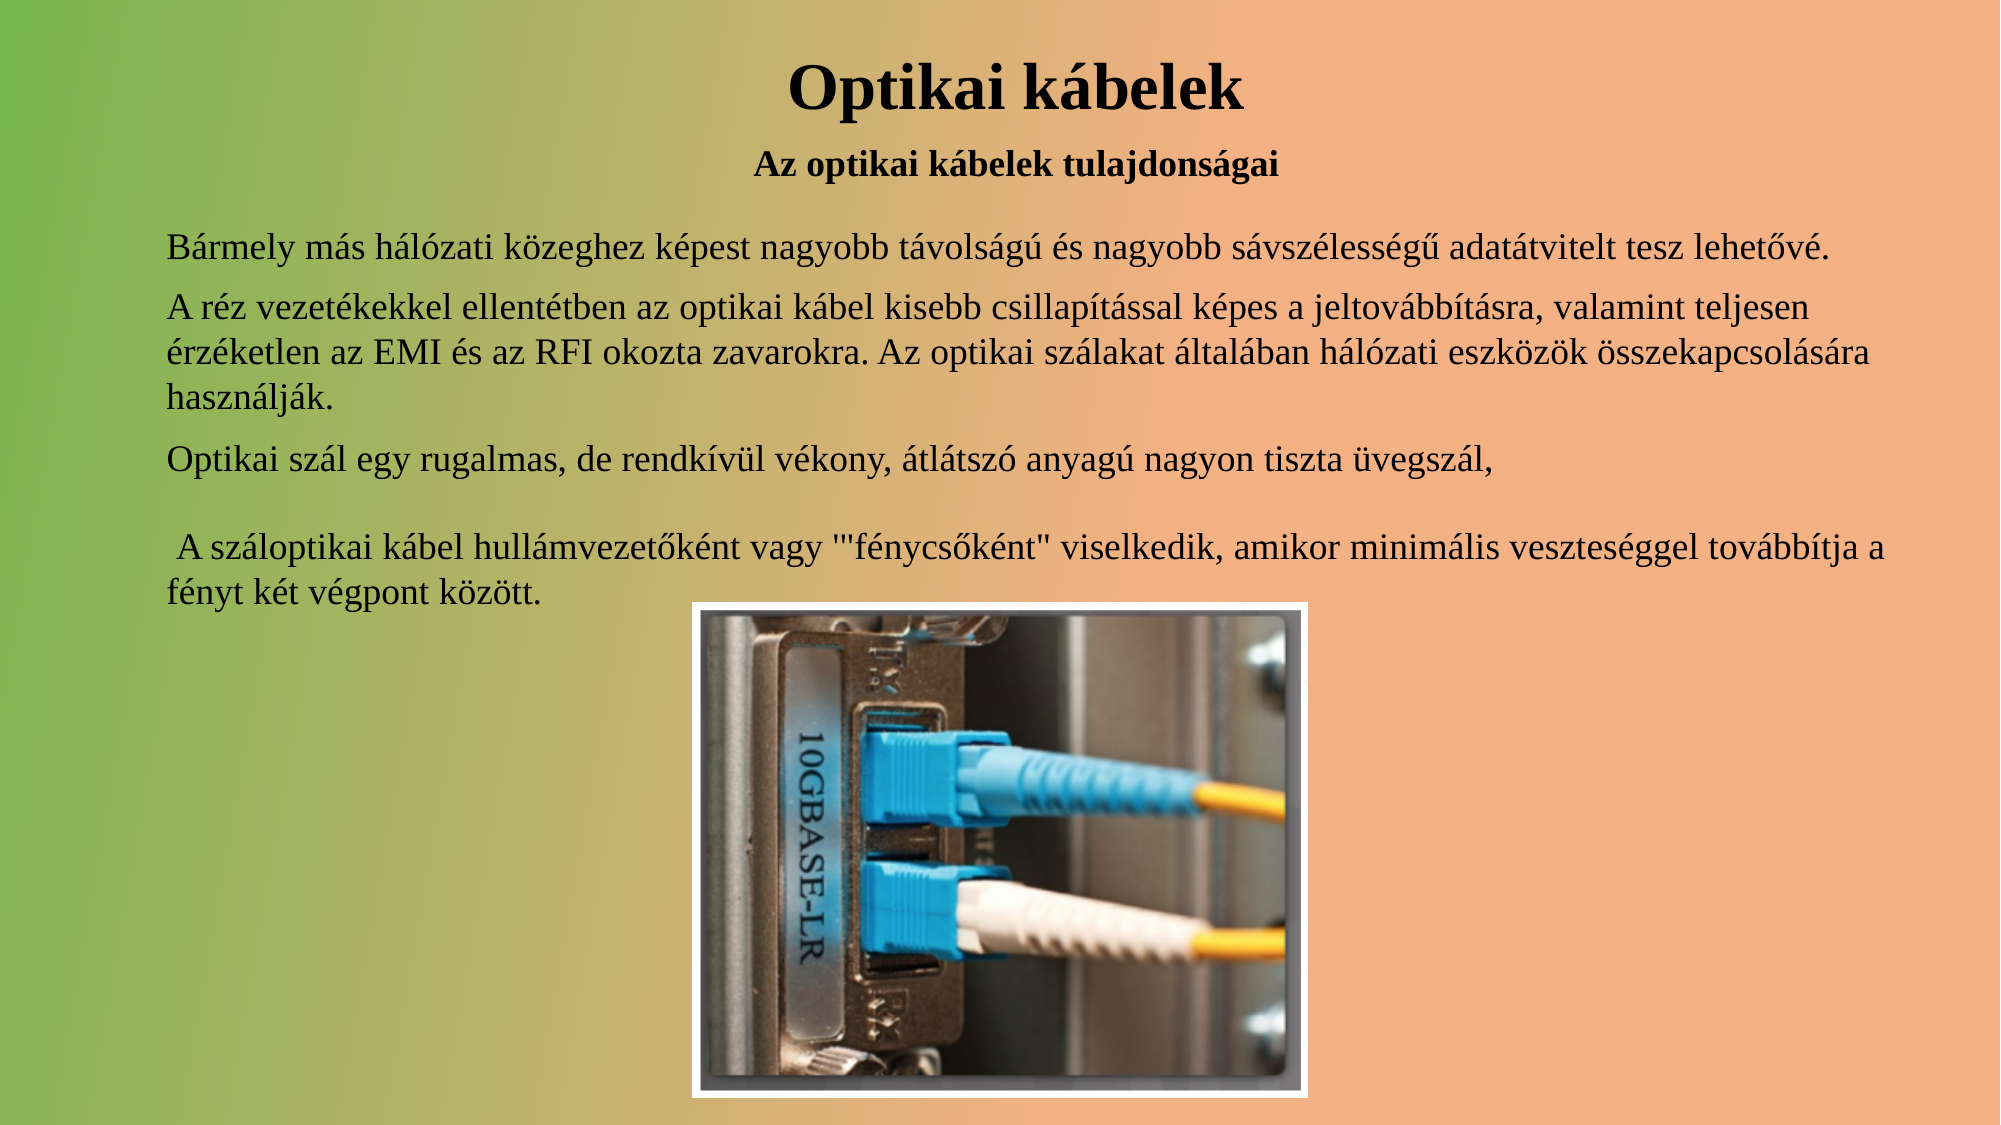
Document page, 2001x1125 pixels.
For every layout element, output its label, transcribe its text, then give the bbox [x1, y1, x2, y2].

text_box A réz vezetékekkel ellentétben az optikai kábel kisebb csillapítással képes a jeltovábbításra, valamint teljesen érzéketlen az EMI és az RFI okozta zavarokra. Az optikai szálakat általában hálózati eszközök összekapcsolására használják. [151, 274, 1909, 425]
text_box Optikai kábelek [772, 35, 1261, 131]
text_box Bármely más hálózati közeghez képest nagyobb távolságú és nagyobb sávszélességű adatátvitelt tesz lehetővé. [151, 214, 1893, 274]
text_box A száloptikai kábel hullámvezetőként vagy '"fénycsőként" viselkedik, amikor minimális veszteséggel továbbítja a fényt két végpont között. [151, 514, 1960, 619]
text_box Az optikai kábelek tulajdonságai [738, 131, 1295, 191]
picture [692, 602, 1308, 1098]
text_box Optikai szál egy rugalmas, de rendkívül vékony, átlátszó anyagú nagyon tiszta üvegszál, [151, 426, 1528, 487]
